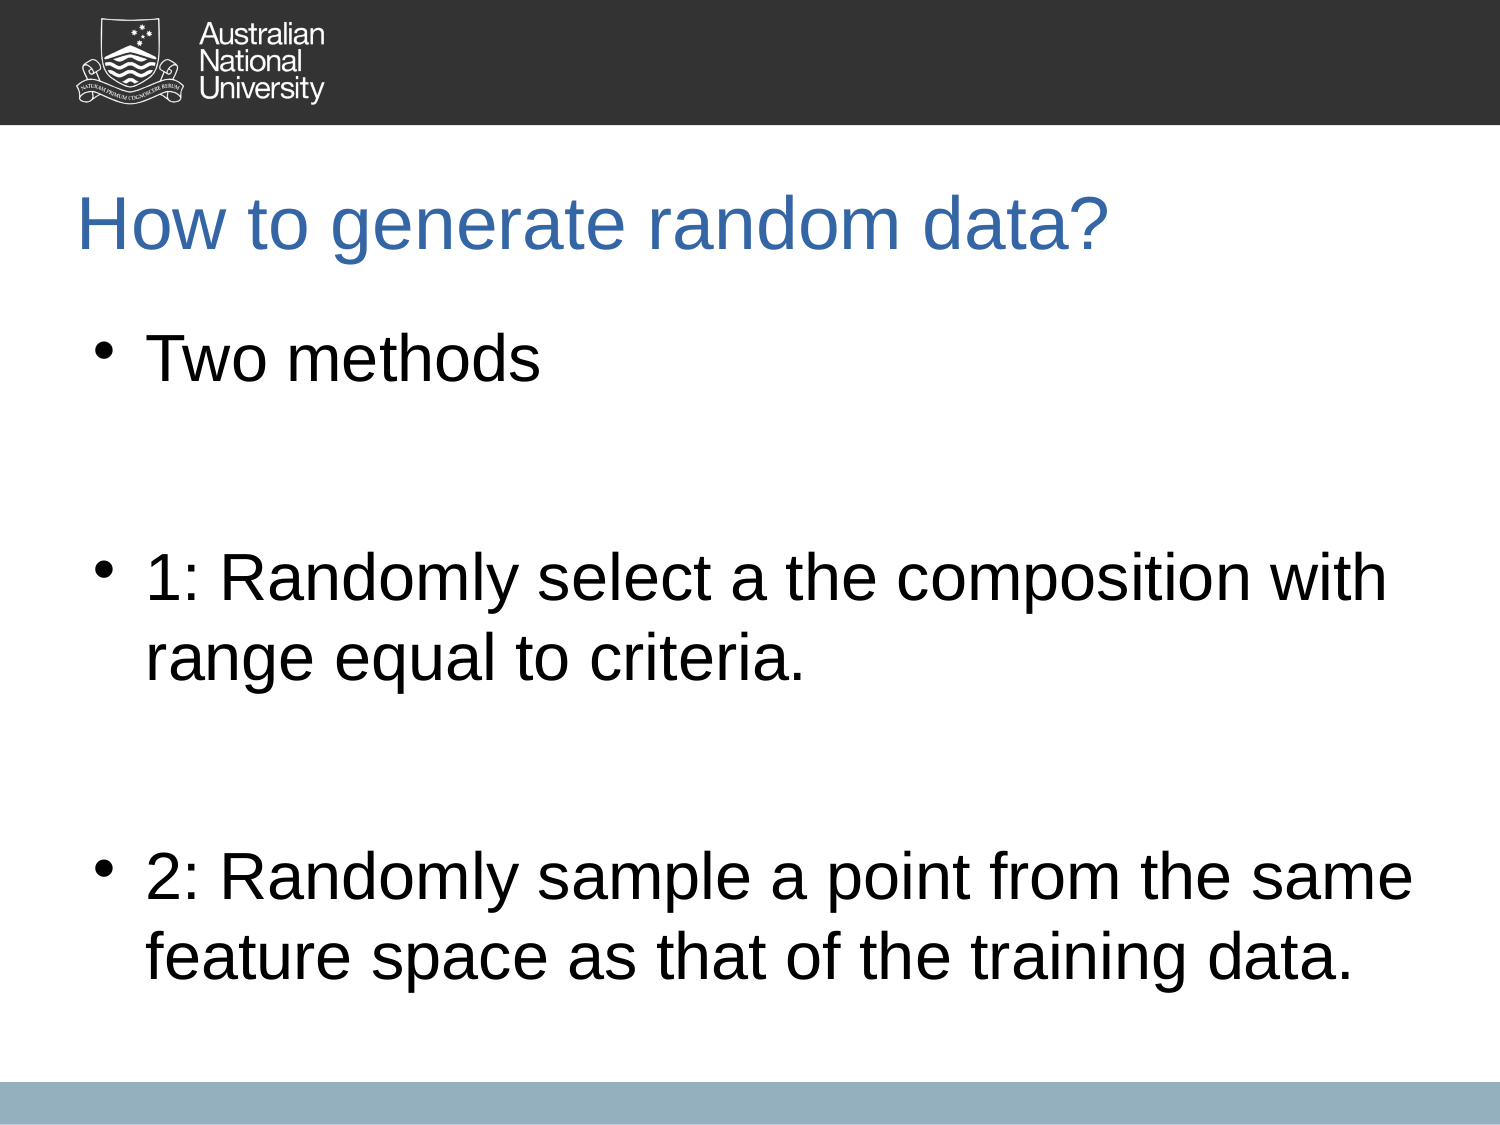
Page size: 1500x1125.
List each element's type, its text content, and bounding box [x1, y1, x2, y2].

text_box Two methods 1: Randomly select a the composition with range equal to criteria. 2: Randomly sample a point from the same feature space as that of the training data. [75, 314, 1425, 1005]
text_box How to generate random data? [76, 125, 1427, 313]
picture [76, 18, 325, 105]
